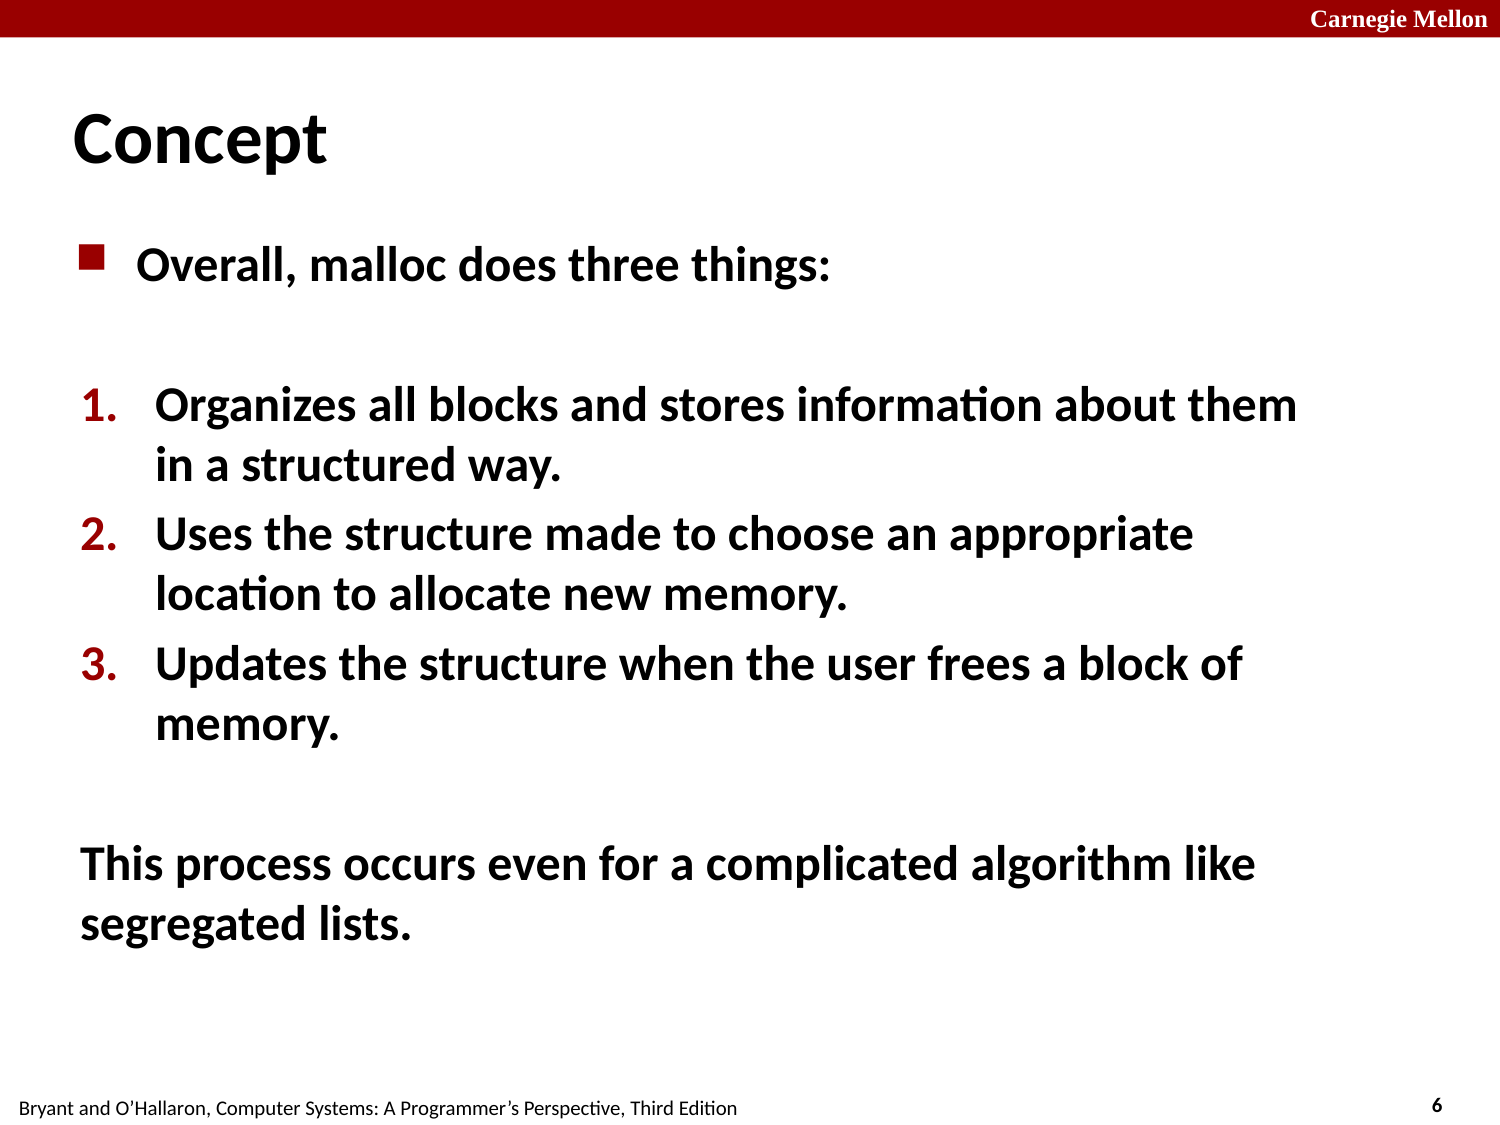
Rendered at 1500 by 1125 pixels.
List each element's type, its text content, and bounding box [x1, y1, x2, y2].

title Concept [58, 71, 1305, 197]
list Overall, malloc does three things: Organizes all blocks and stores information about them in a structured way. Uses the structure made to choose an appropriate location to allocate new memory. Updates the structure when the user frees a block of memory. This process occurs even for a complicated algorithm like segregated lists. [64, 223, 1361, 1040]
